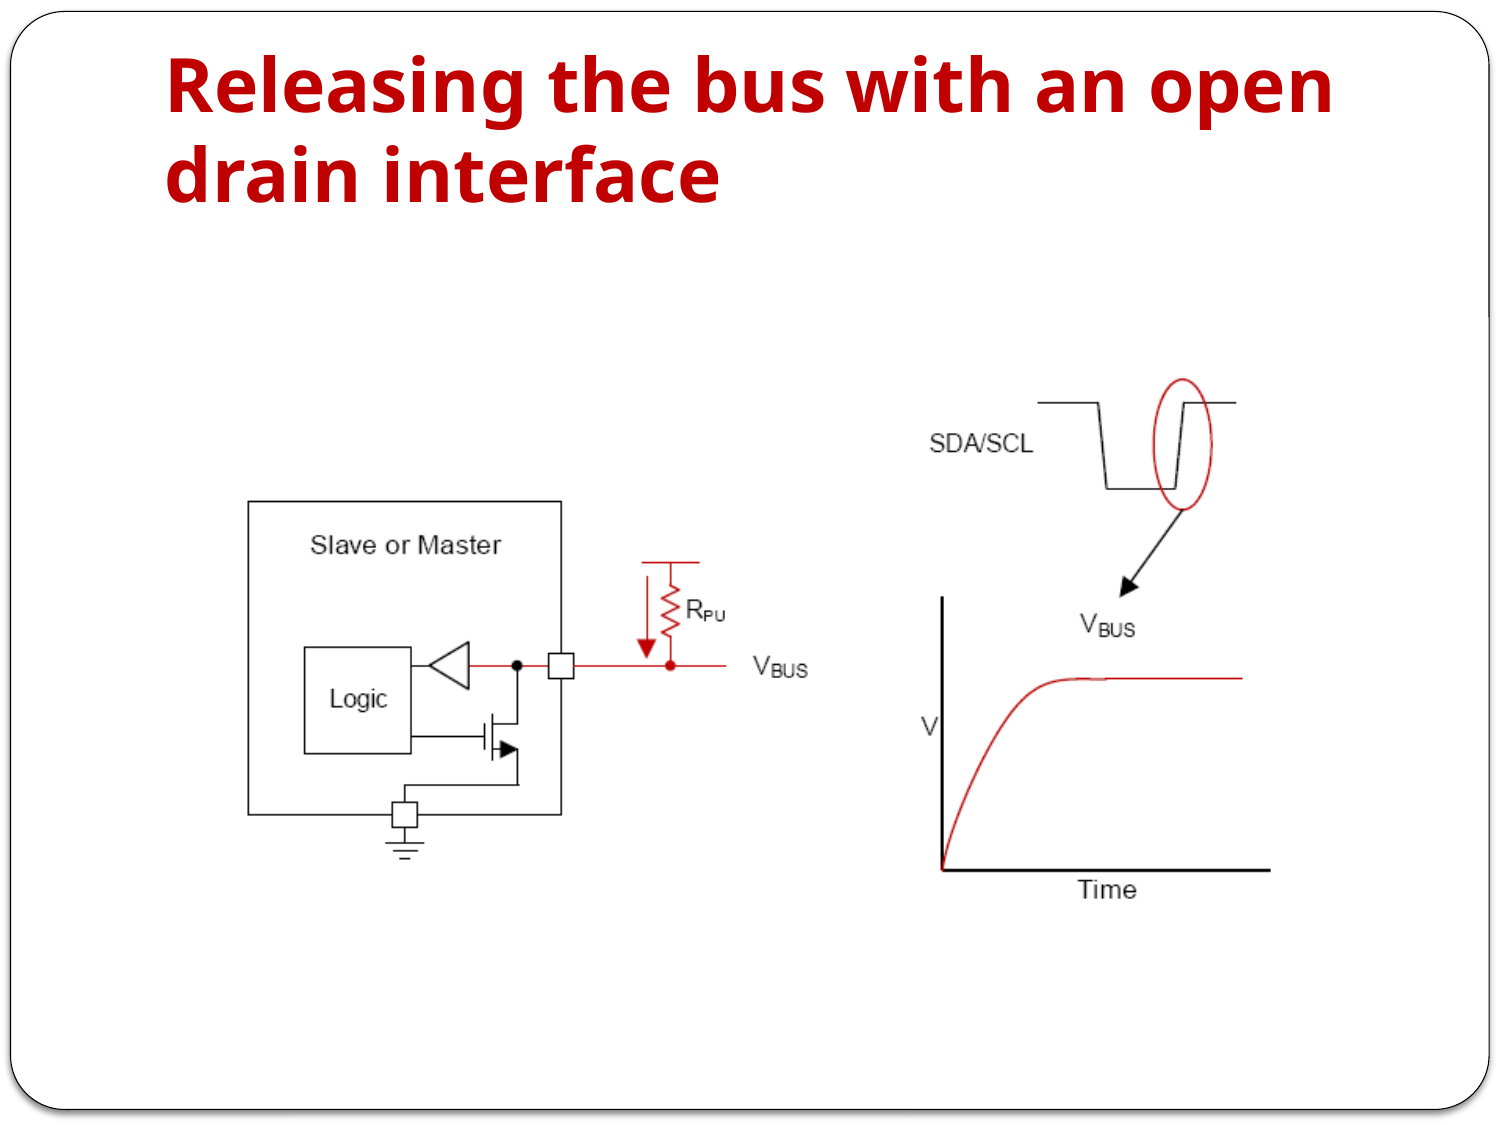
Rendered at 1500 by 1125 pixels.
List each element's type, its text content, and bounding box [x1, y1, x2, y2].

picture [204, 371, 1296, 913]
title Releasing the bus with an open drain interface [150, 45, 1425, 233]
